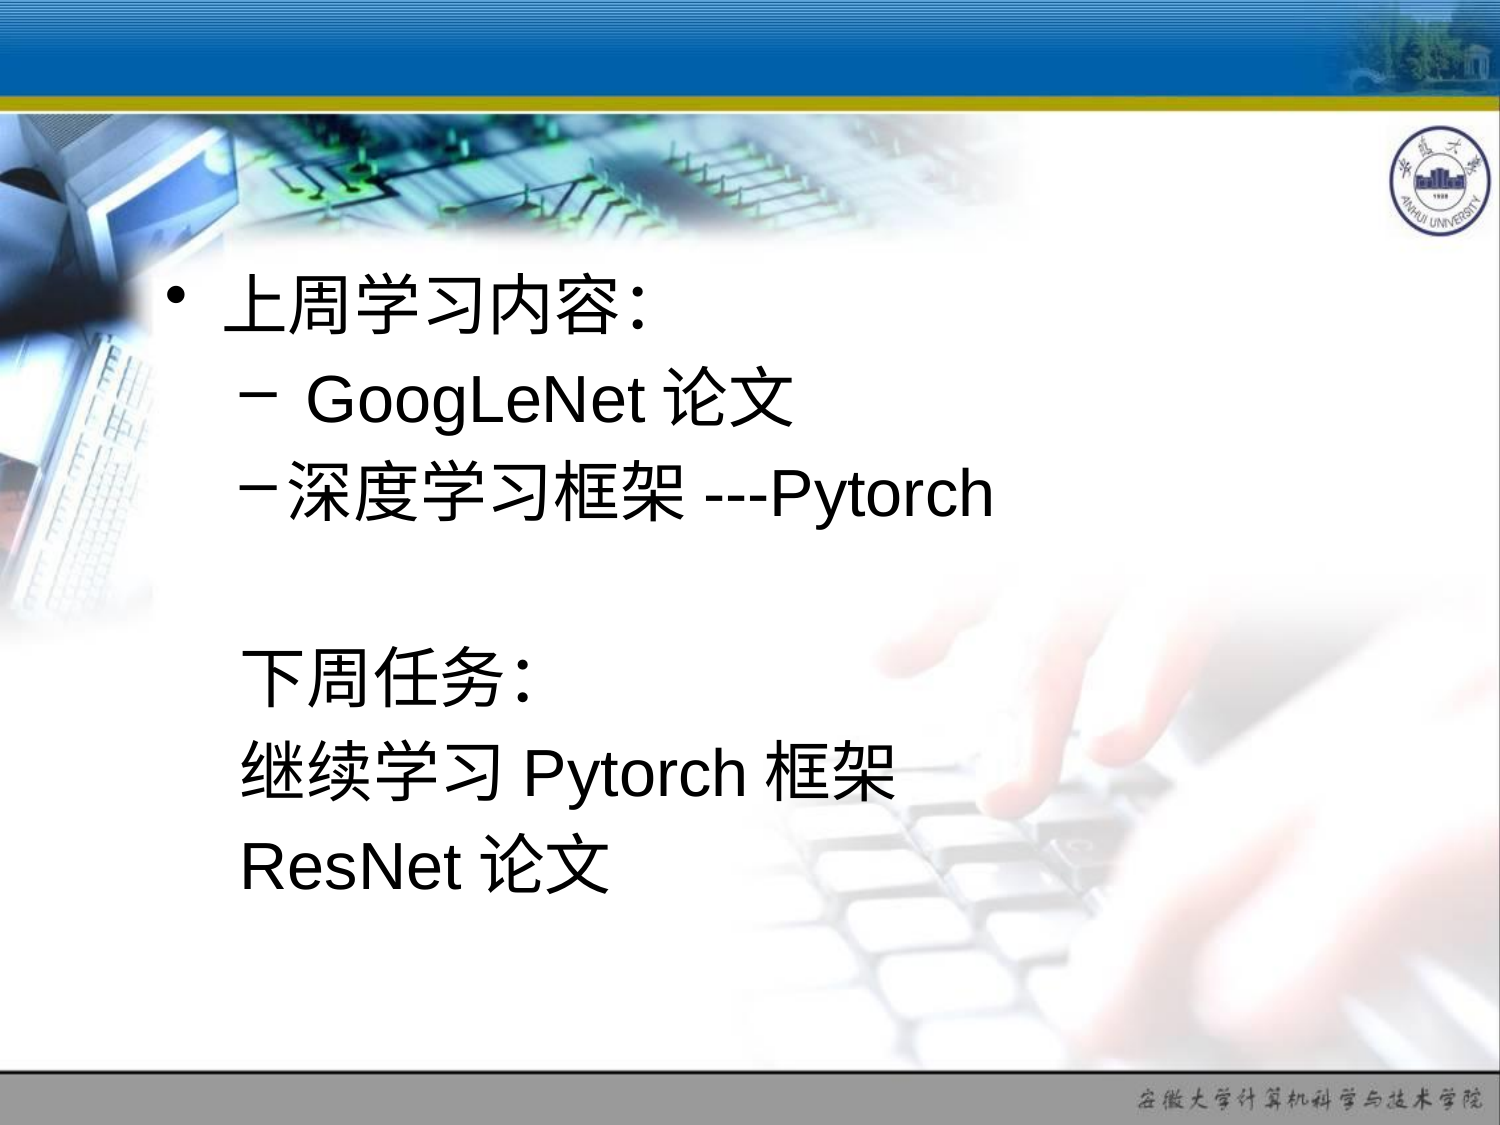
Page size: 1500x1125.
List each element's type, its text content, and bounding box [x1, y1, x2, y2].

picture [0, 0, 1500, 1125]
list 上周学习内容： GoogLeNet论文 深度学习框架---Pytorch 下周任务： 继续学习Pytorch框架 ResNet论文 [149, 255, 1500, 999]
